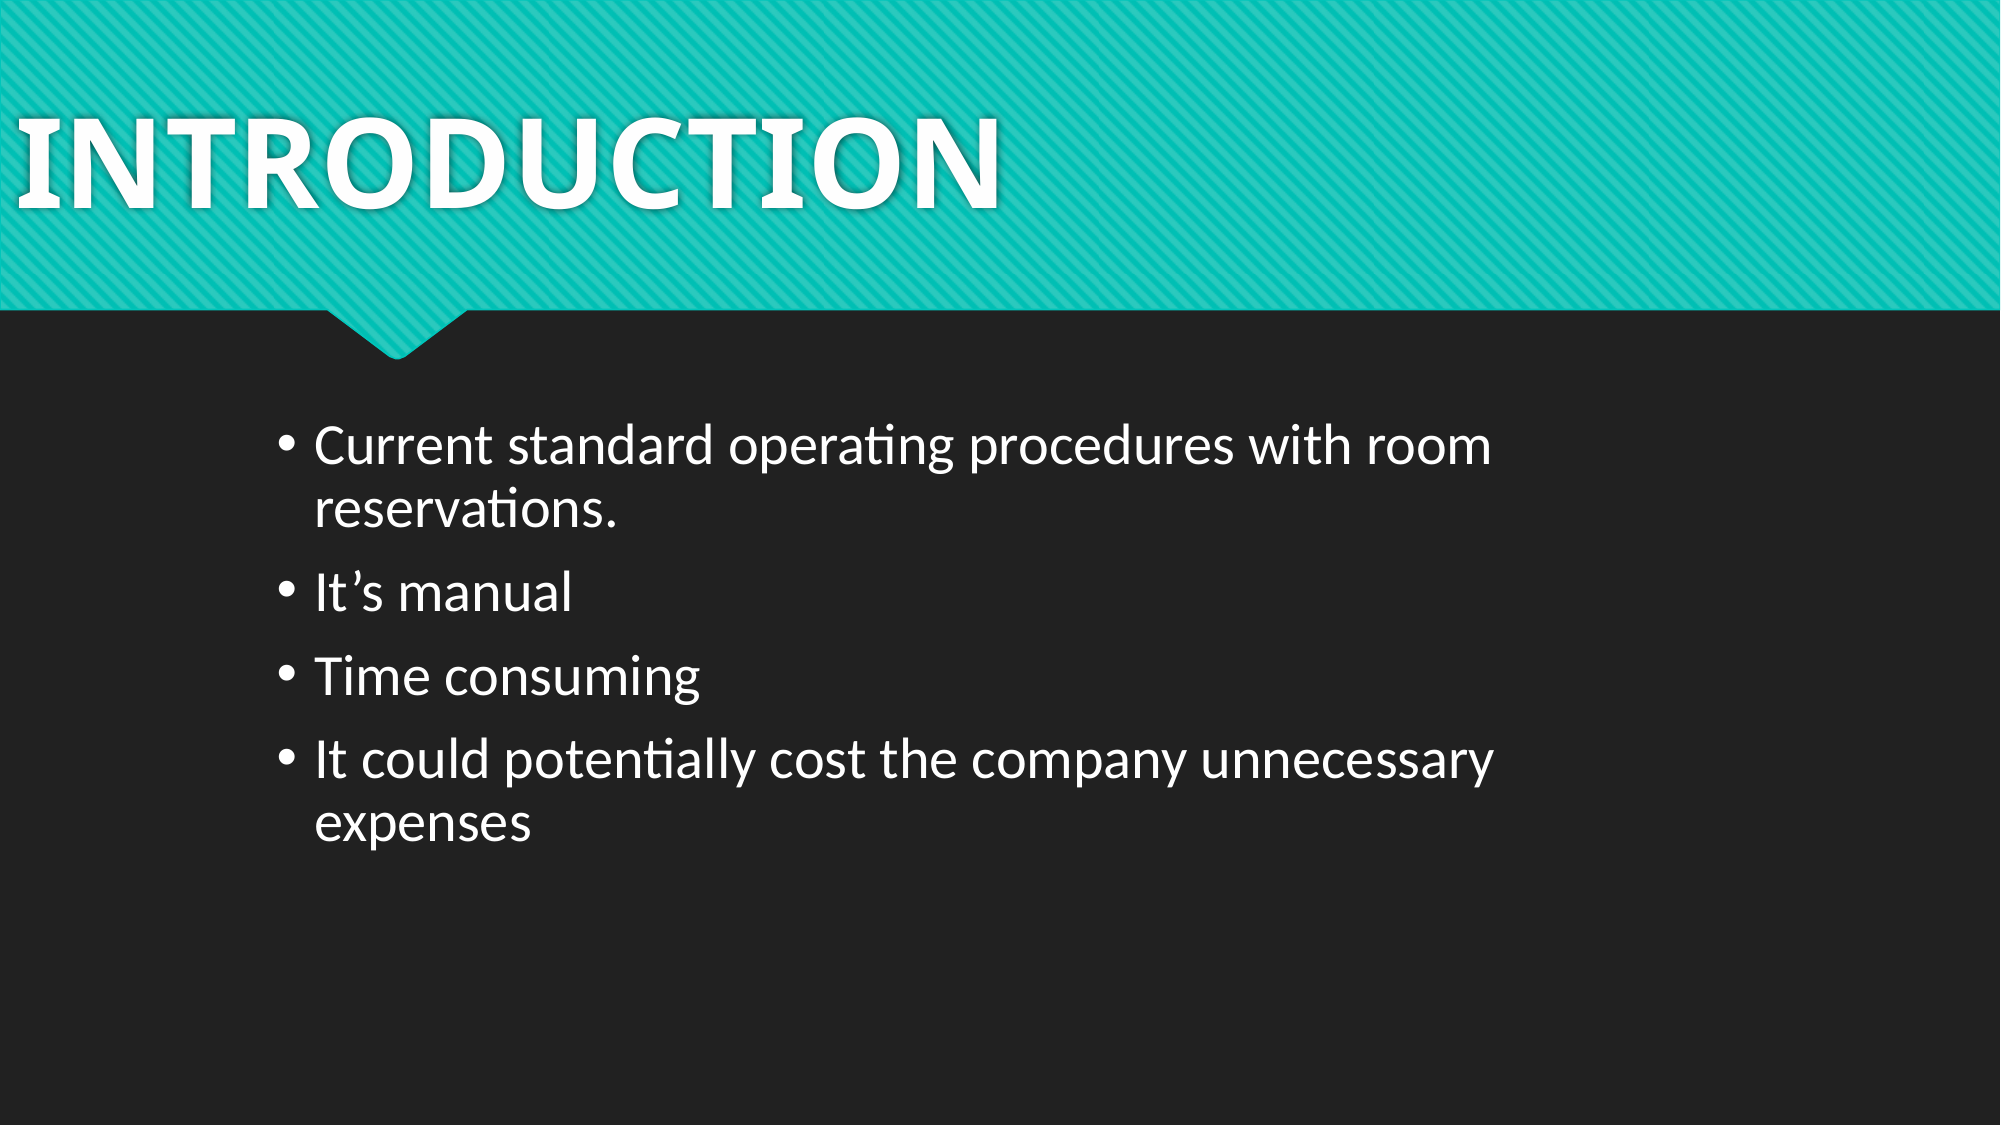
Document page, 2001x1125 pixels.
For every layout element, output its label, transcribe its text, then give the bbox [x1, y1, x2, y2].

title INTRODUCTION [0, 143, 1735, 241]
text_box Current standard operating procedures with room reservations. It’s manual Time consuming It could potentially cost the company unnecessary expenses [261, 406, 1735, 862]
